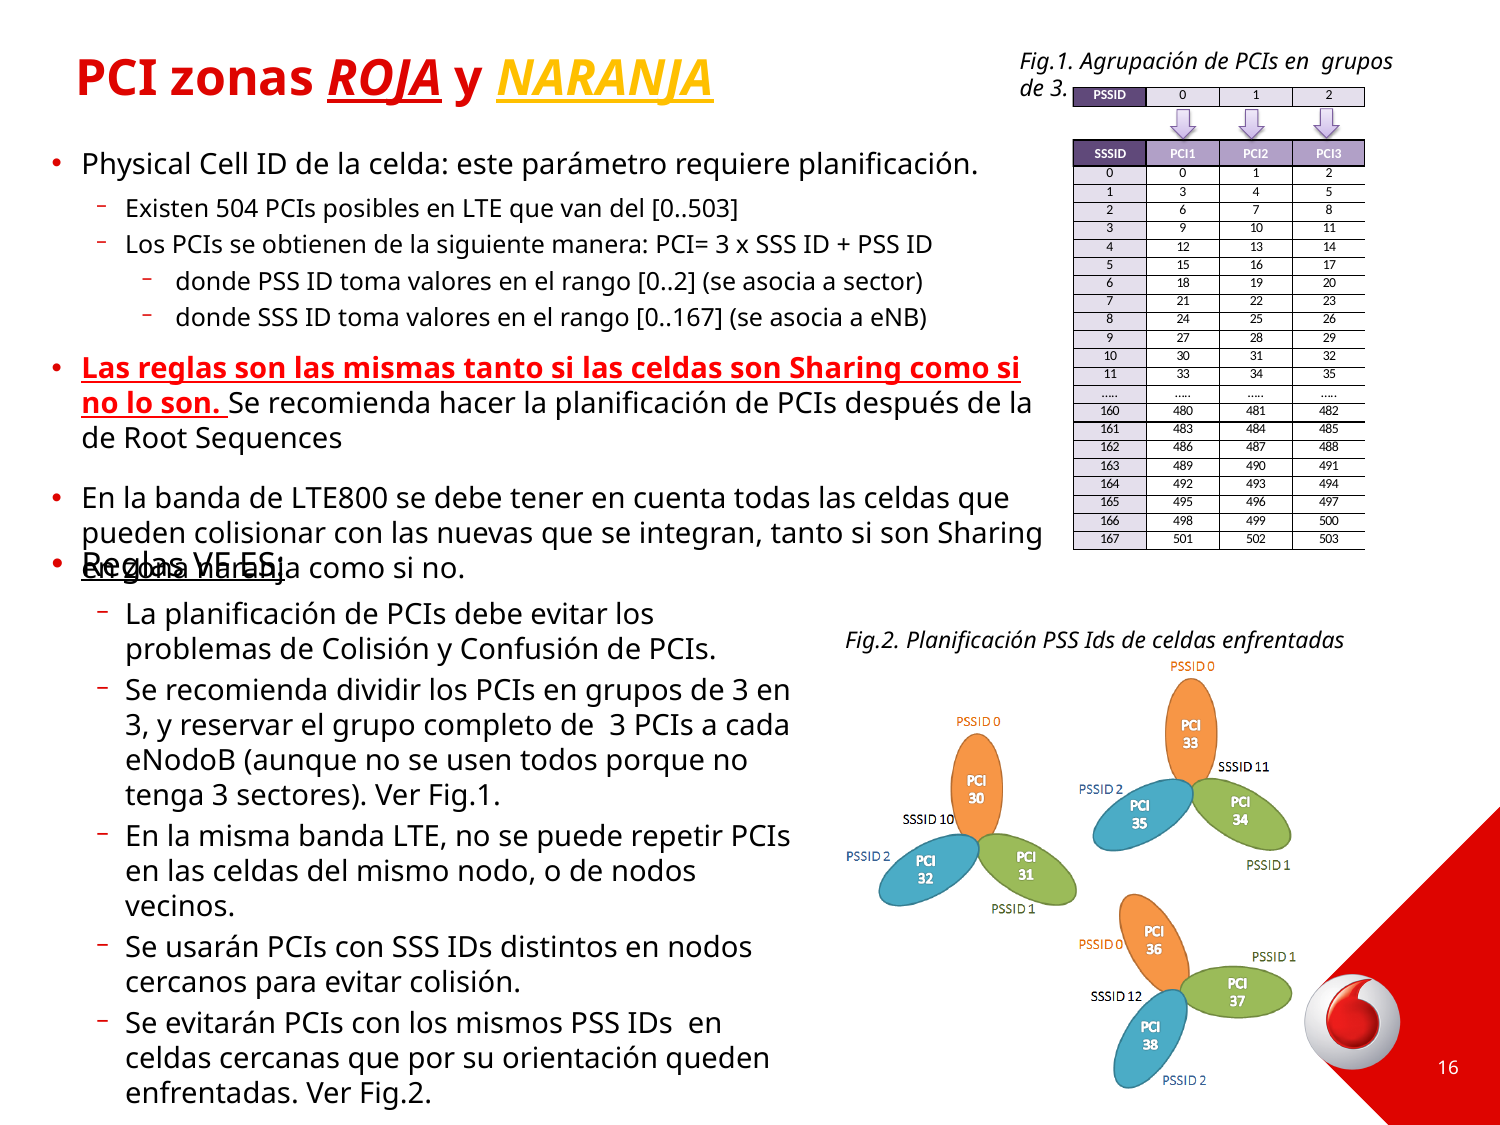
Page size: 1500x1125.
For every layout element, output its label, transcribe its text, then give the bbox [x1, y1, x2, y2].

list Physical Cell ID de la celda: este parámetro requiere planificación. Existen 504 PCIs posibles en LTE que van del [0..503] Los PCIs se obtienen de la siguiente manera: PCI= 3 x SSS ID + PSS ID donde PSS ID toma valores en el rango [0..2] (se asocia a sector) donde SSS ID toma valores en el rango [0..167] (se asocia a eNB) Las reglas son las mismas tanto si las celdas son Sharing como si no lo son. Se recomienda hacer la planificación de PCIs después de la de Root Sequences En la banda de LTE800 se debe tener en cuenta todas las celdas que pueden colisionar con las nuevas que se integran, tanto si son Sharing en zona naranja como si no. [51, 145, 1067, 543]
text_box Fig.2. Planificación PSS Ids de celdas enfrentadas [845, 625, 1366, 653]
picture [1072, 86, 1367, 551]
picture [834, 659, 1401, 1094]
slide_number 16 [1306, 1038, 1459, 1099]
title PCI zonas ROJA y NARANJA [75, 44, 1282, 145]
text_box Fig.1. Agrupación de PCIs en grupos de 3. [1019, 46, 1419, 102]
text_box Reglas VF ES: La planificación de PCIs debe evitar los problemas de Colisión y Confusión de PCIs. Se recomienda dividir los PCIs en grupos de 3 en 3, y reservar el grupo completo de 3 PCIs a cada eNodoB (aunque no se usen todos porque no tenga 3 sectores). Ver Fig.1. En la misma banda LTE, no se puede repetir PCIs en las celdas del mismo nodo, o de nodos vecinos. Se usarán PCIs con SSS IDs distintos en nodos cercanos para evitar colisión. Se evitarán PCIs con los mismos PSS IDs en celdas cercanas que por su orientación queden enfrentadas. Ver Fig.2. [51, 542, 806, 1014]
